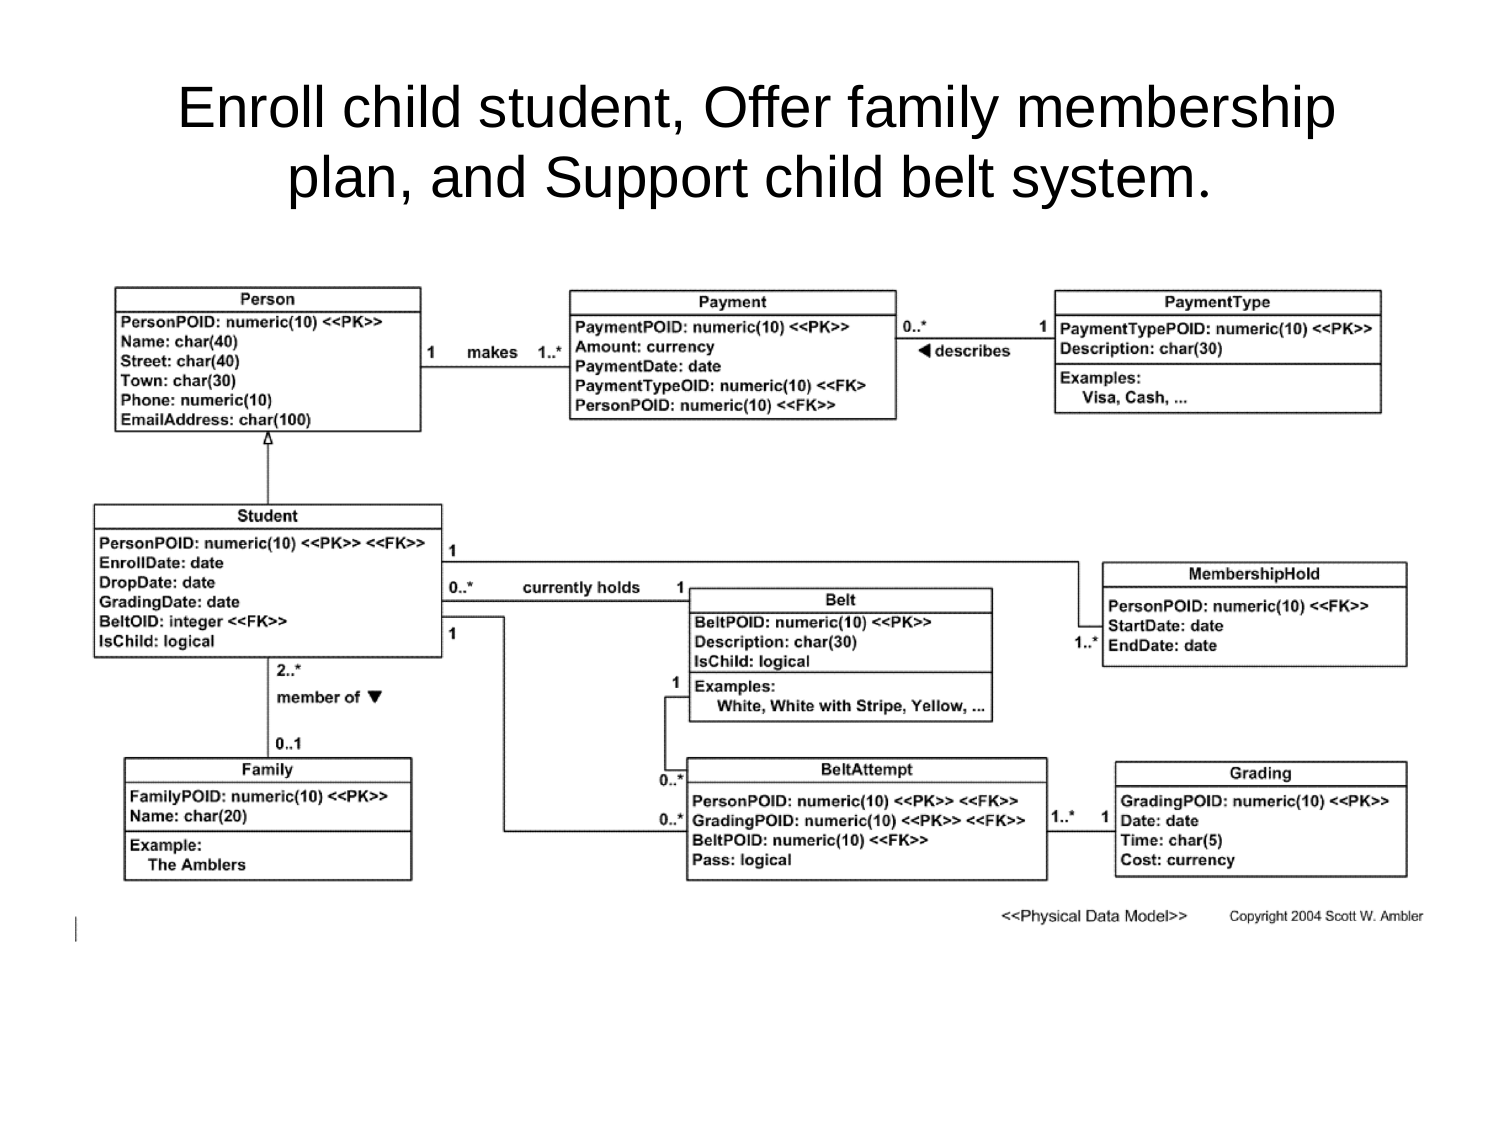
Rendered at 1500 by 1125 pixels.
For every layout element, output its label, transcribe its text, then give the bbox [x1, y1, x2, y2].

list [74, 262, 1426, 1006]
title Enroll child student, Offer family membership plan, and Support child belt system. [75, 45, 1425, 233]
